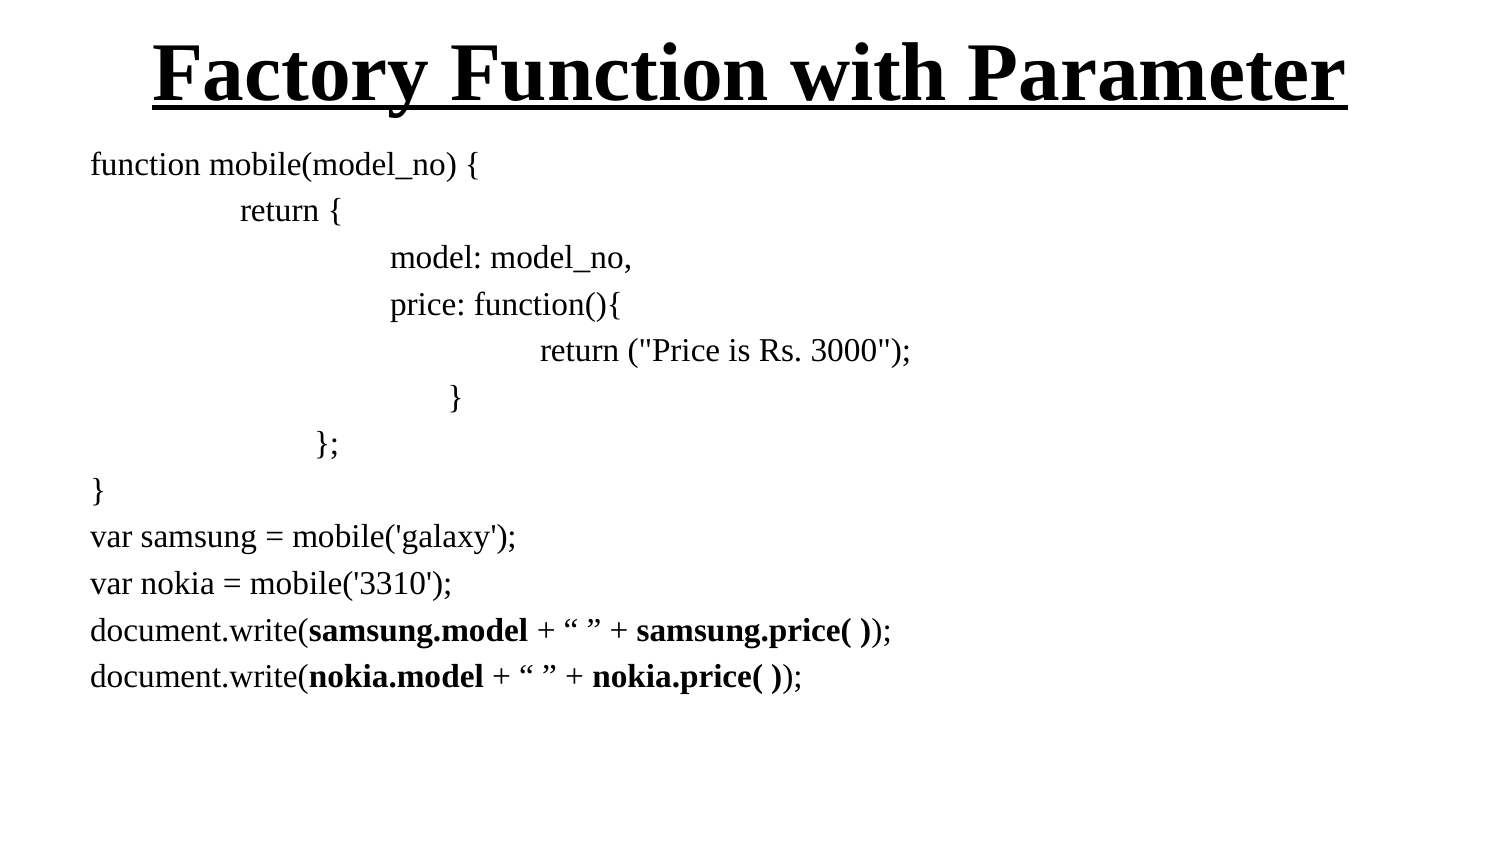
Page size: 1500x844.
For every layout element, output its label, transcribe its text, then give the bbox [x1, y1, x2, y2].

list function mobile(model_no) { return { model: model_no, price: function(){ return ("Price is Rs. 3000"); } }; } var samsung = mobile('galaxy'); var nokia = mobile('3310'); document.write(samsung.model + “ ” + samsung.price( )); document.write(nokia.model + “ ” + nokia.price( )); [75, 134, 1425, 810]
title Factory Function with Parameter [75, 0, 1425, 134]
